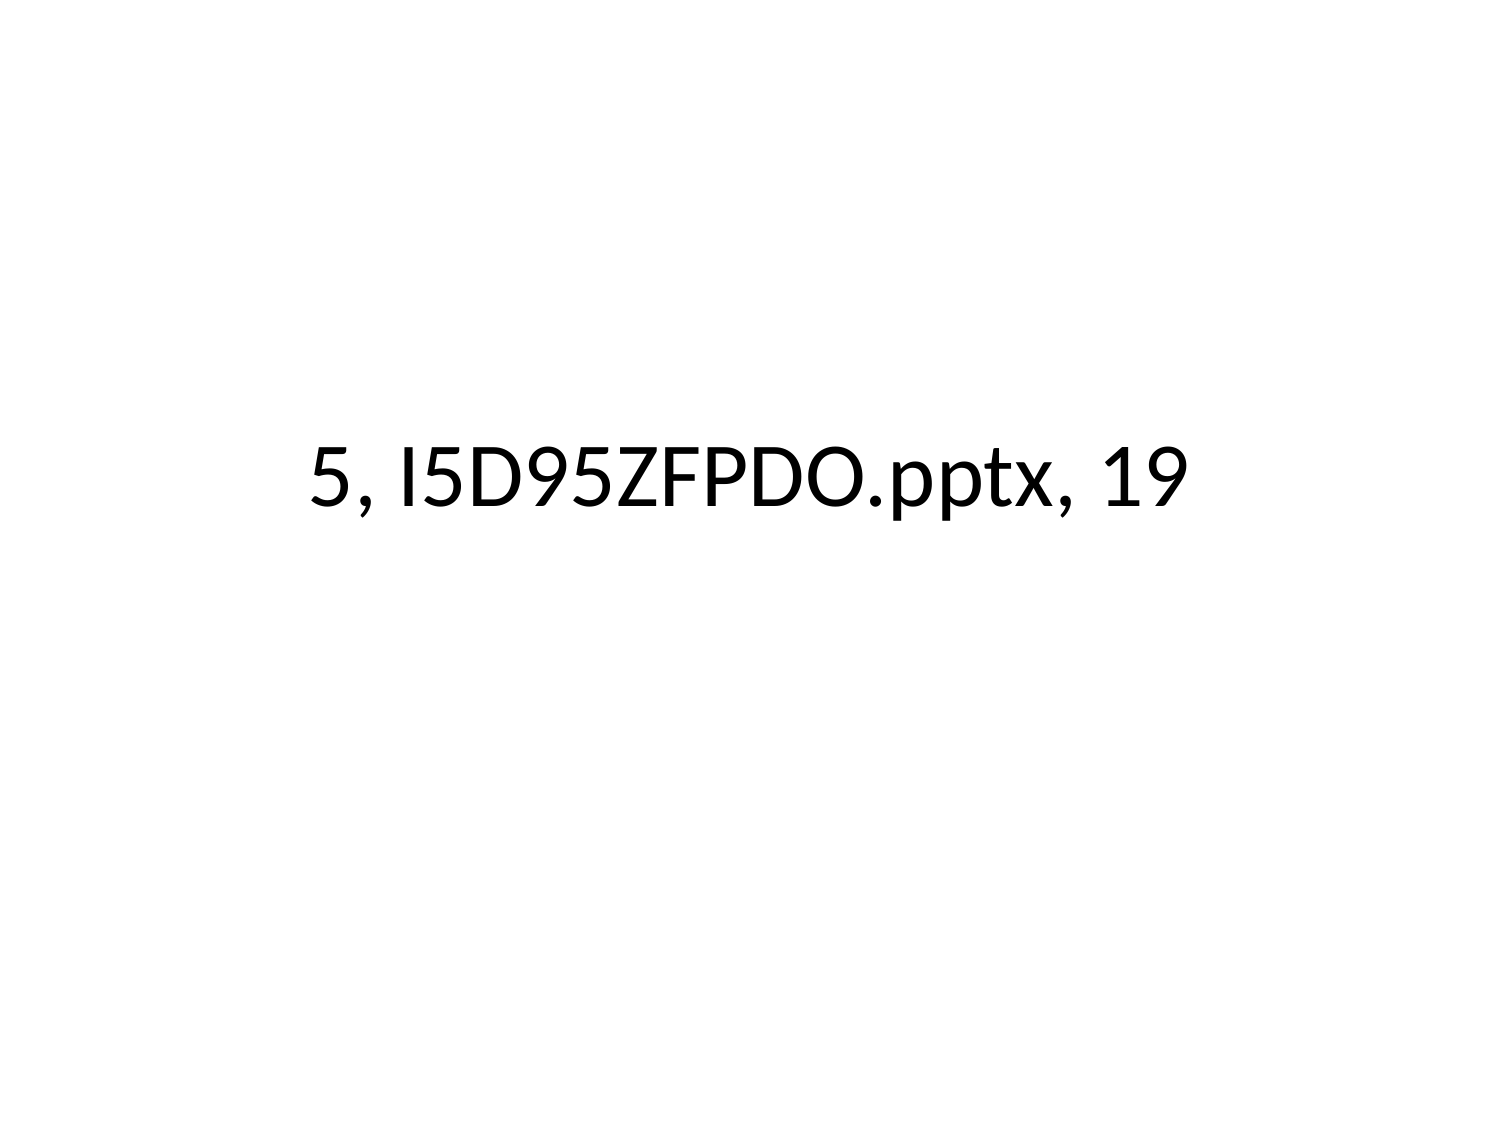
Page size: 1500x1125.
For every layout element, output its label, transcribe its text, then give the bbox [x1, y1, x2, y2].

title 5, I5D95ZFPDO.pptx, 19 [112, 349, 1388, 591]
